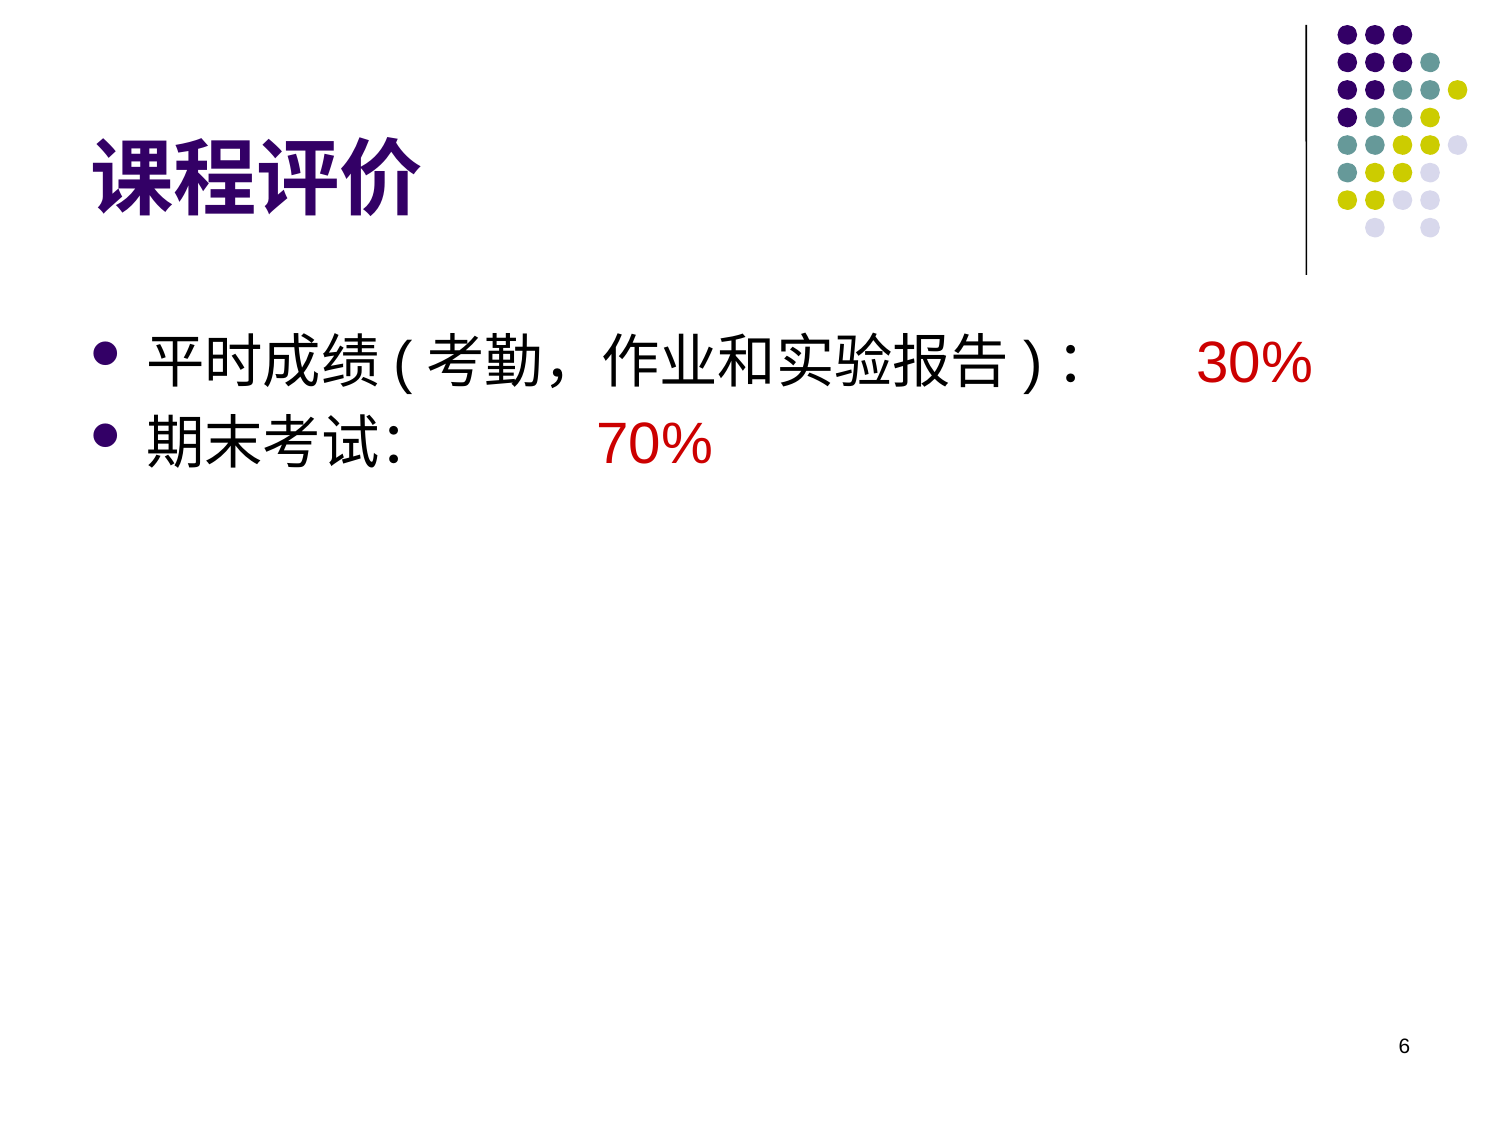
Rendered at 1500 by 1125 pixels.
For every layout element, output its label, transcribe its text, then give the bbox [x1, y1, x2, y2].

title 课程评价 [74, 19, 1313, 233]
slide_number 6 [1074, 1024, 1426, 1101]
list 平时成绩(考勤，作业和实验报告)： 30% 期末考试： 70% [74, 316, 1448, 1006]
